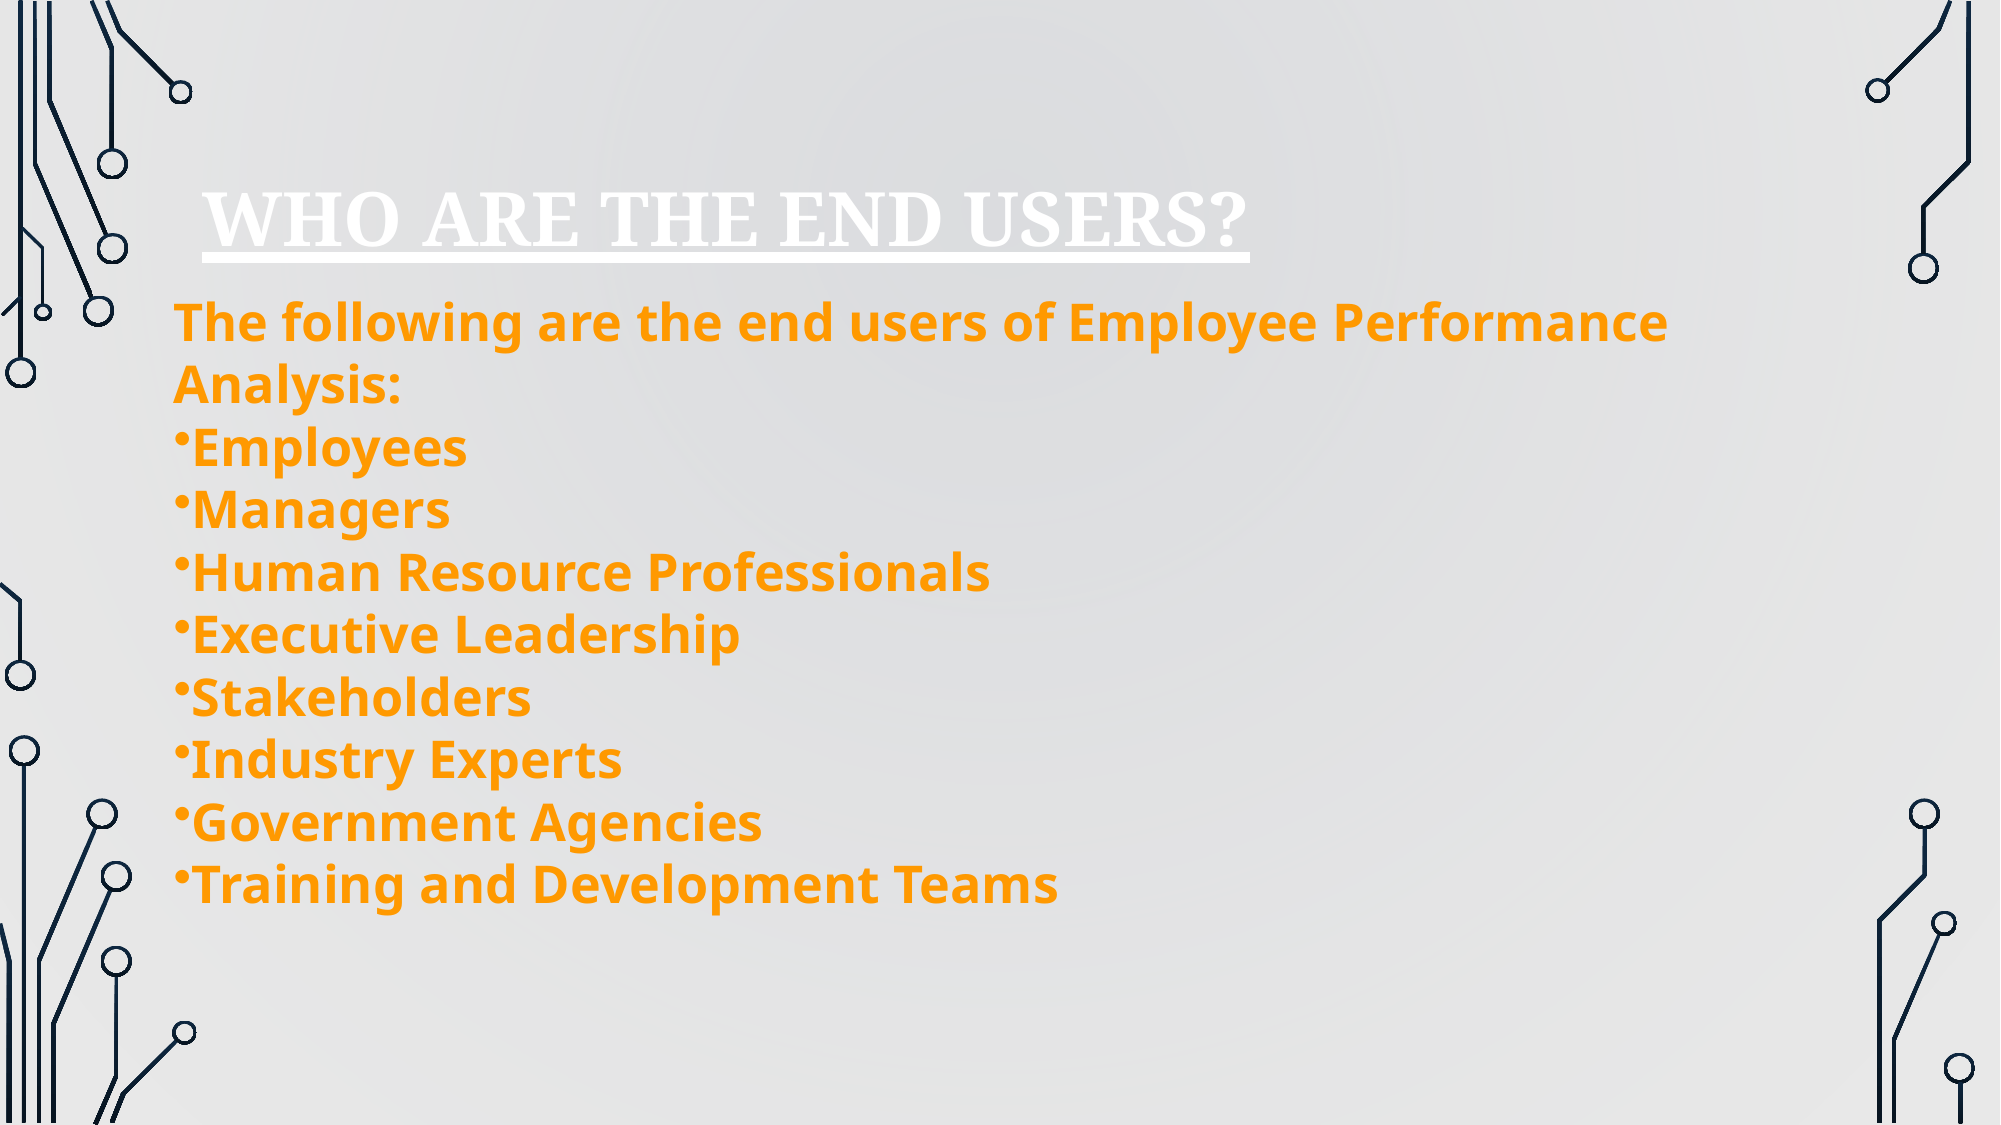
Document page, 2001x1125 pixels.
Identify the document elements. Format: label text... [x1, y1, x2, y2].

list The following are the end users of Employee Performance Analysis: Employees Managers Human Resource Professionals Executive Leadership Stakeholders Industry Experts Government Agencies Training and Development Teams [158, 281, 1841, 1047]
title Who are the end users? [187, 101, 1813, 281]
